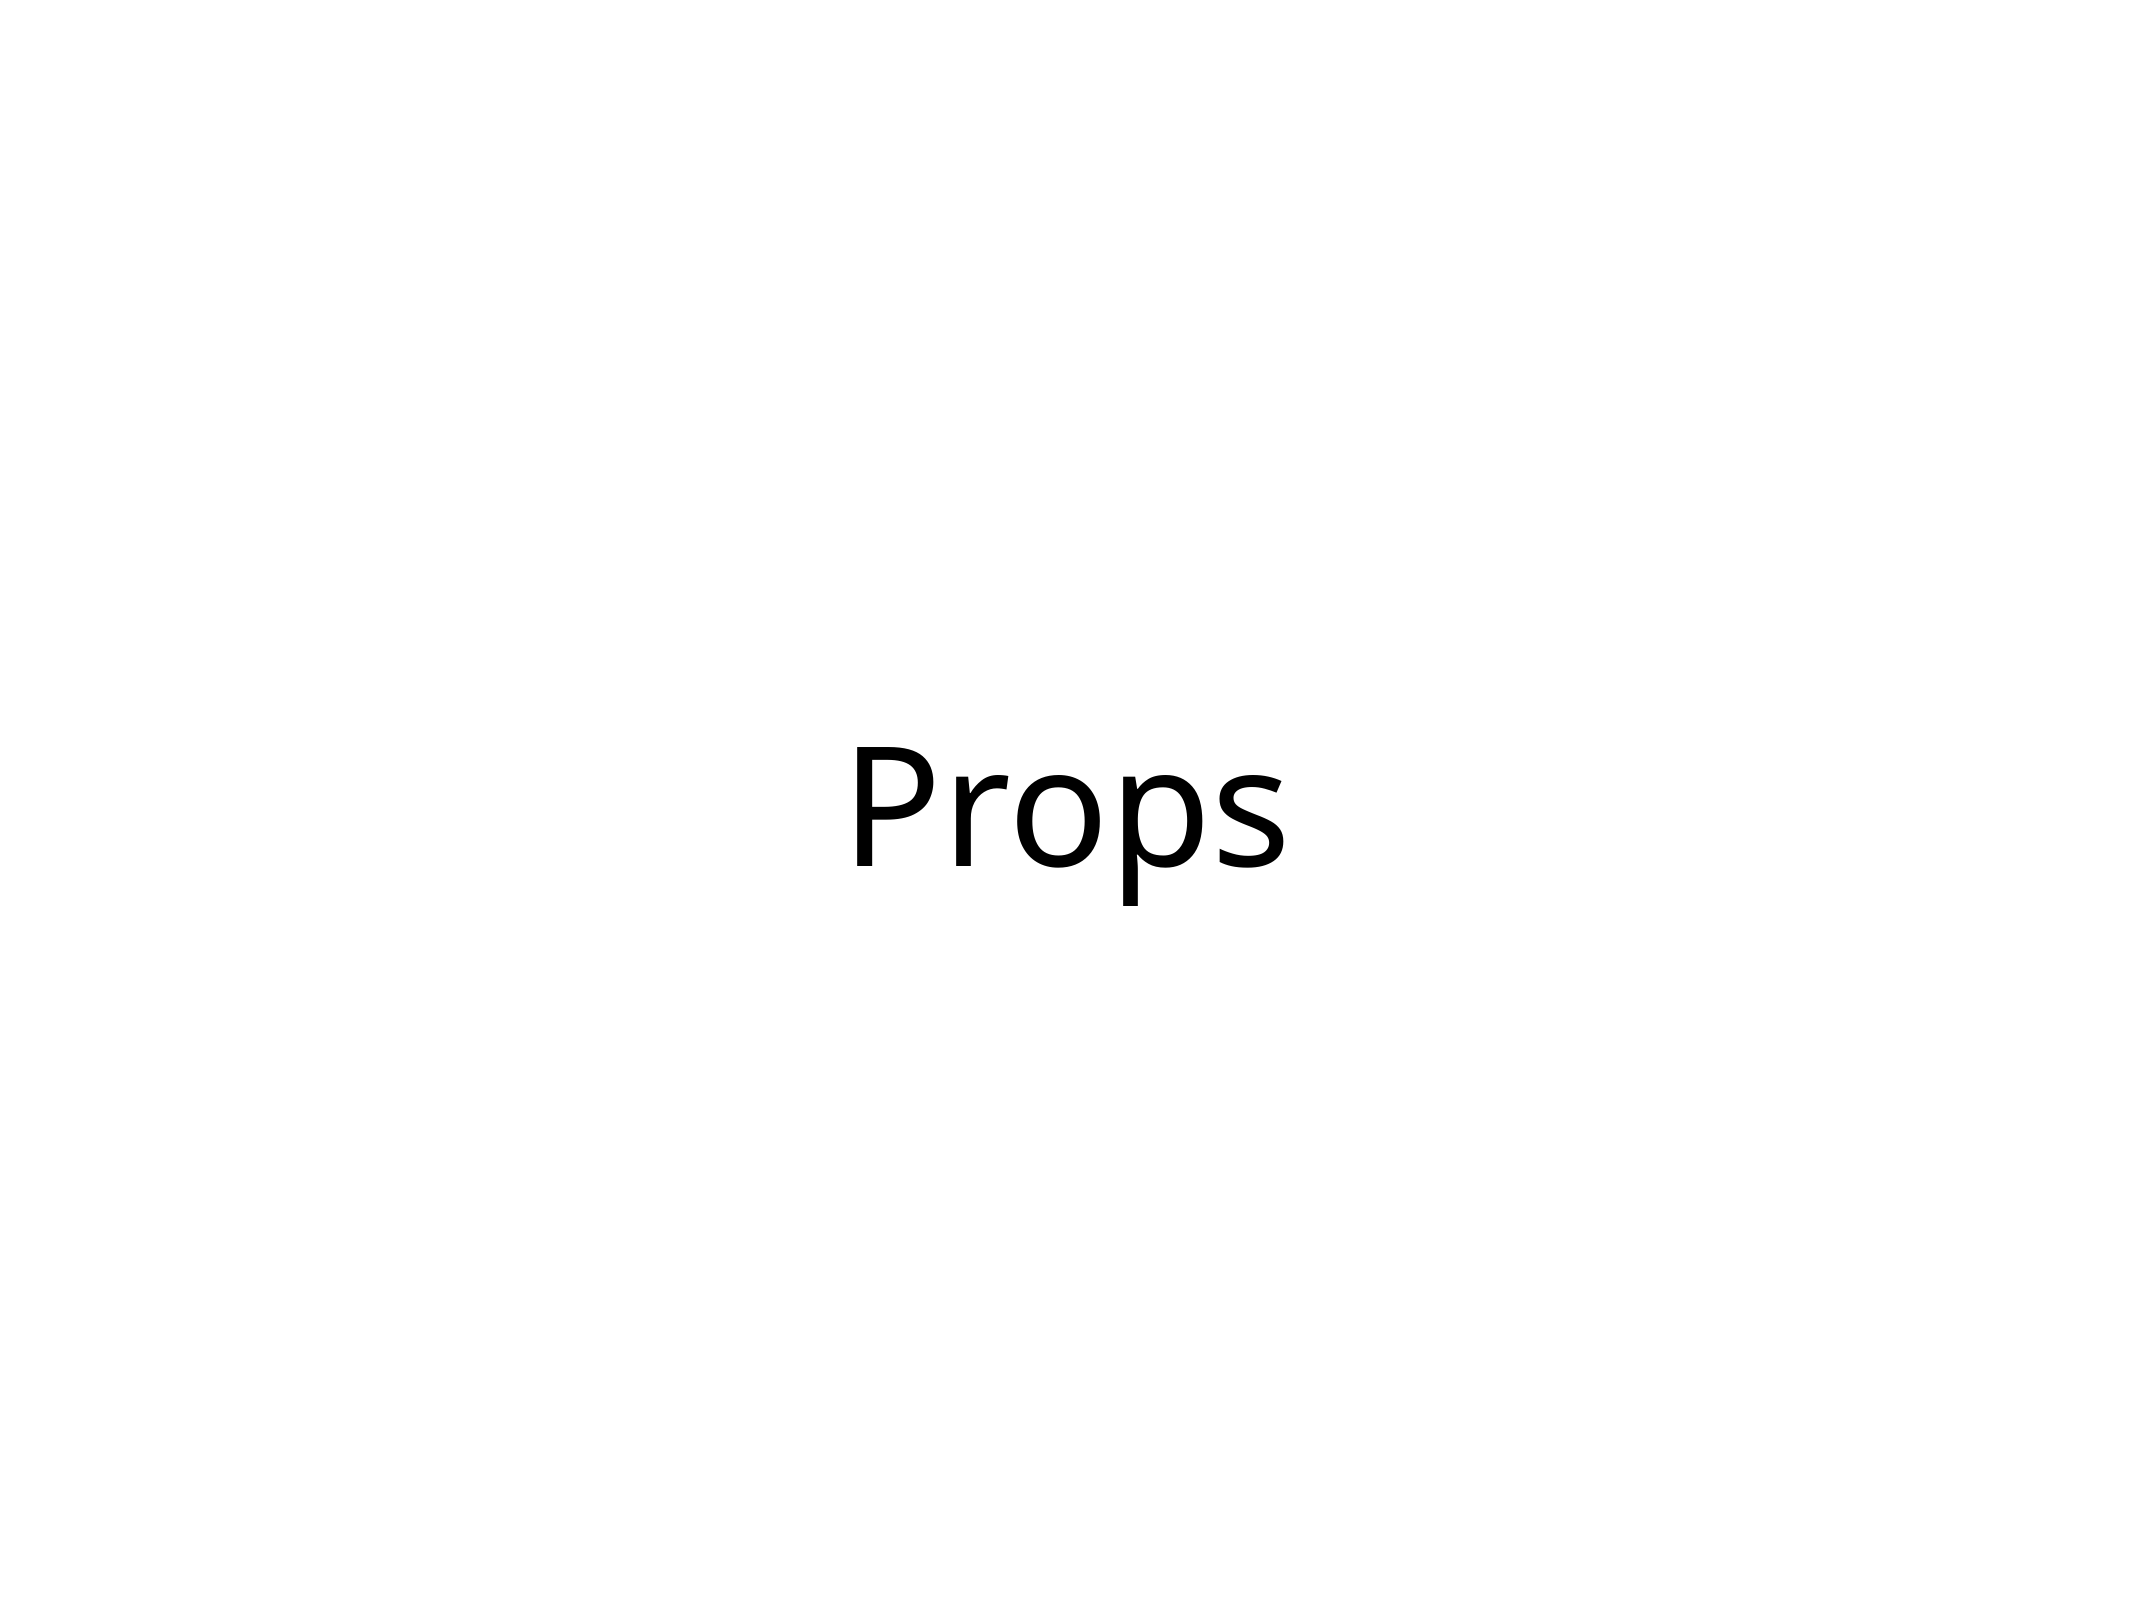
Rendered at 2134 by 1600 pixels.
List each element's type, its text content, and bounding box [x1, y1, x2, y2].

title Props [207, 528, 1926, 1072]
